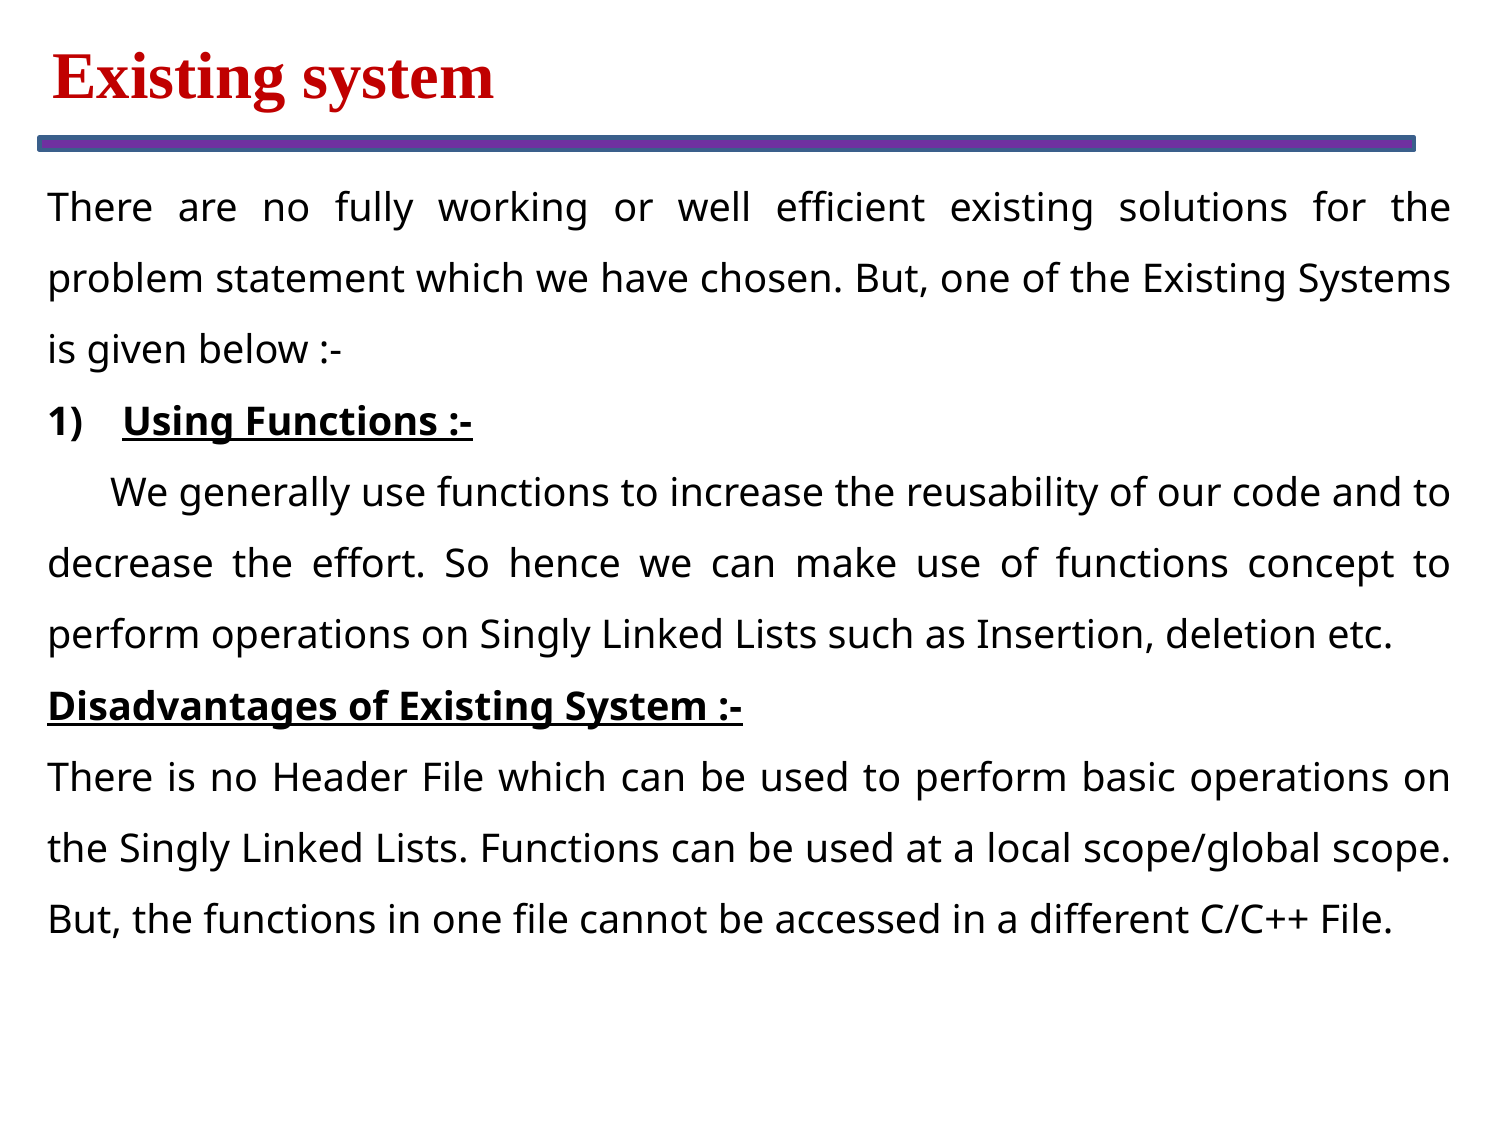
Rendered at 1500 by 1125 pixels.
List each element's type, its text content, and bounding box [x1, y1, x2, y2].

text_box [39, 137, 1415, 150]
text_box There are no fully working or well efficient existing solutions for the problem statement which we have chosen. But, one of the Existing Systems is given below :- Using Functions :- We generally use functions to increase the reusability of our code and to decrease the effort. So hence we can make use of functions concept to perform operations on Singly Linked Lists such as Insertion, deletion etc. Disadvantages of Existing System :- There is no Header File which can be used to perform basic operations on the Singly Linked Lists. Functions can be used at a local scope/global scope. But, the functions in one file cannot be accessed in a different C/C++ File. [32, 150, 1468, 997]
text_box Existing system [37, 24, 1413, 120]
